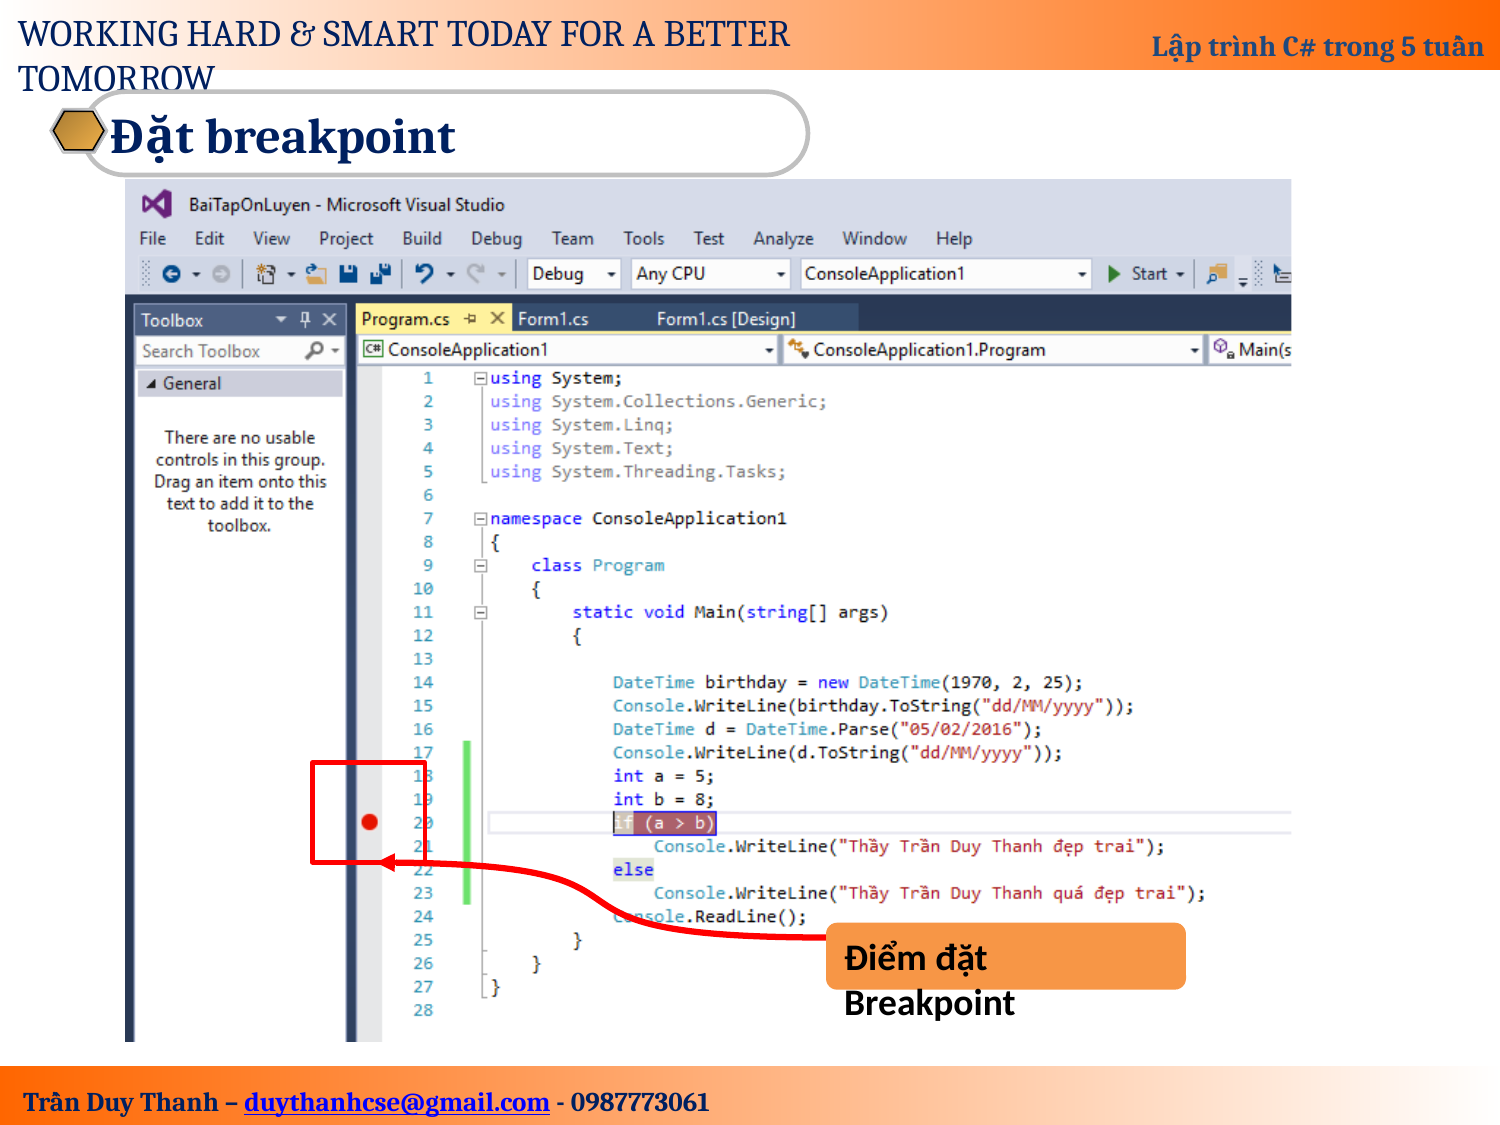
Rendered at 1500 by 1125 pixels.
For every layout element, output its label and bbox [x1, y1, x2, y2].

text_box [375, 862, 827, 938]
text_box [1207, 0, 1211, 70]
text_box [49, 91, 809, 176]
picture [124, 157, 1292, 1043]
